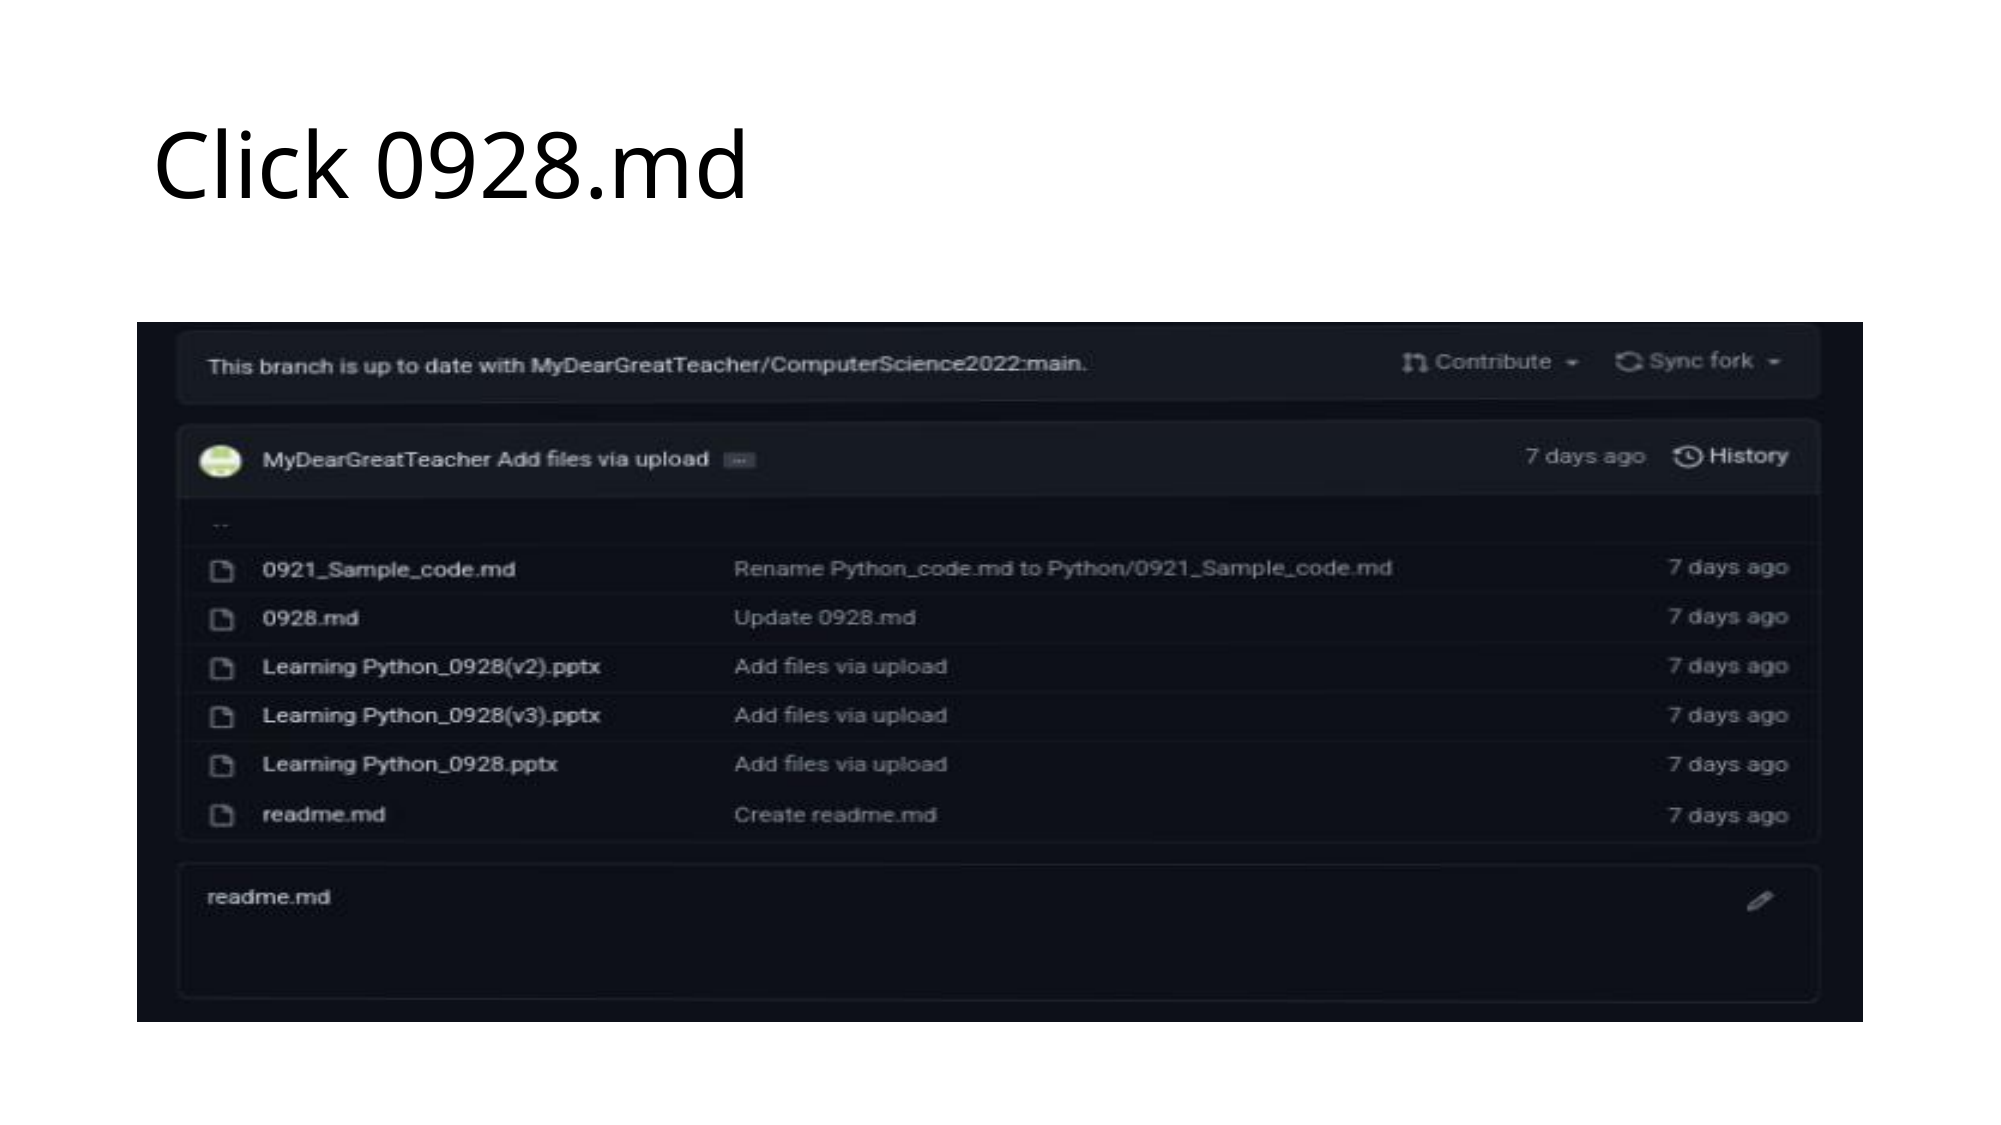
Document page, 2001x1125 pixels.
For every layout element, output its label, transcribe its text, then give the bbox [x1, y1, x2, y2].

title Click 0928.md [137, 59, 1863, 278]
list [137, 322, 1863, 1022]
